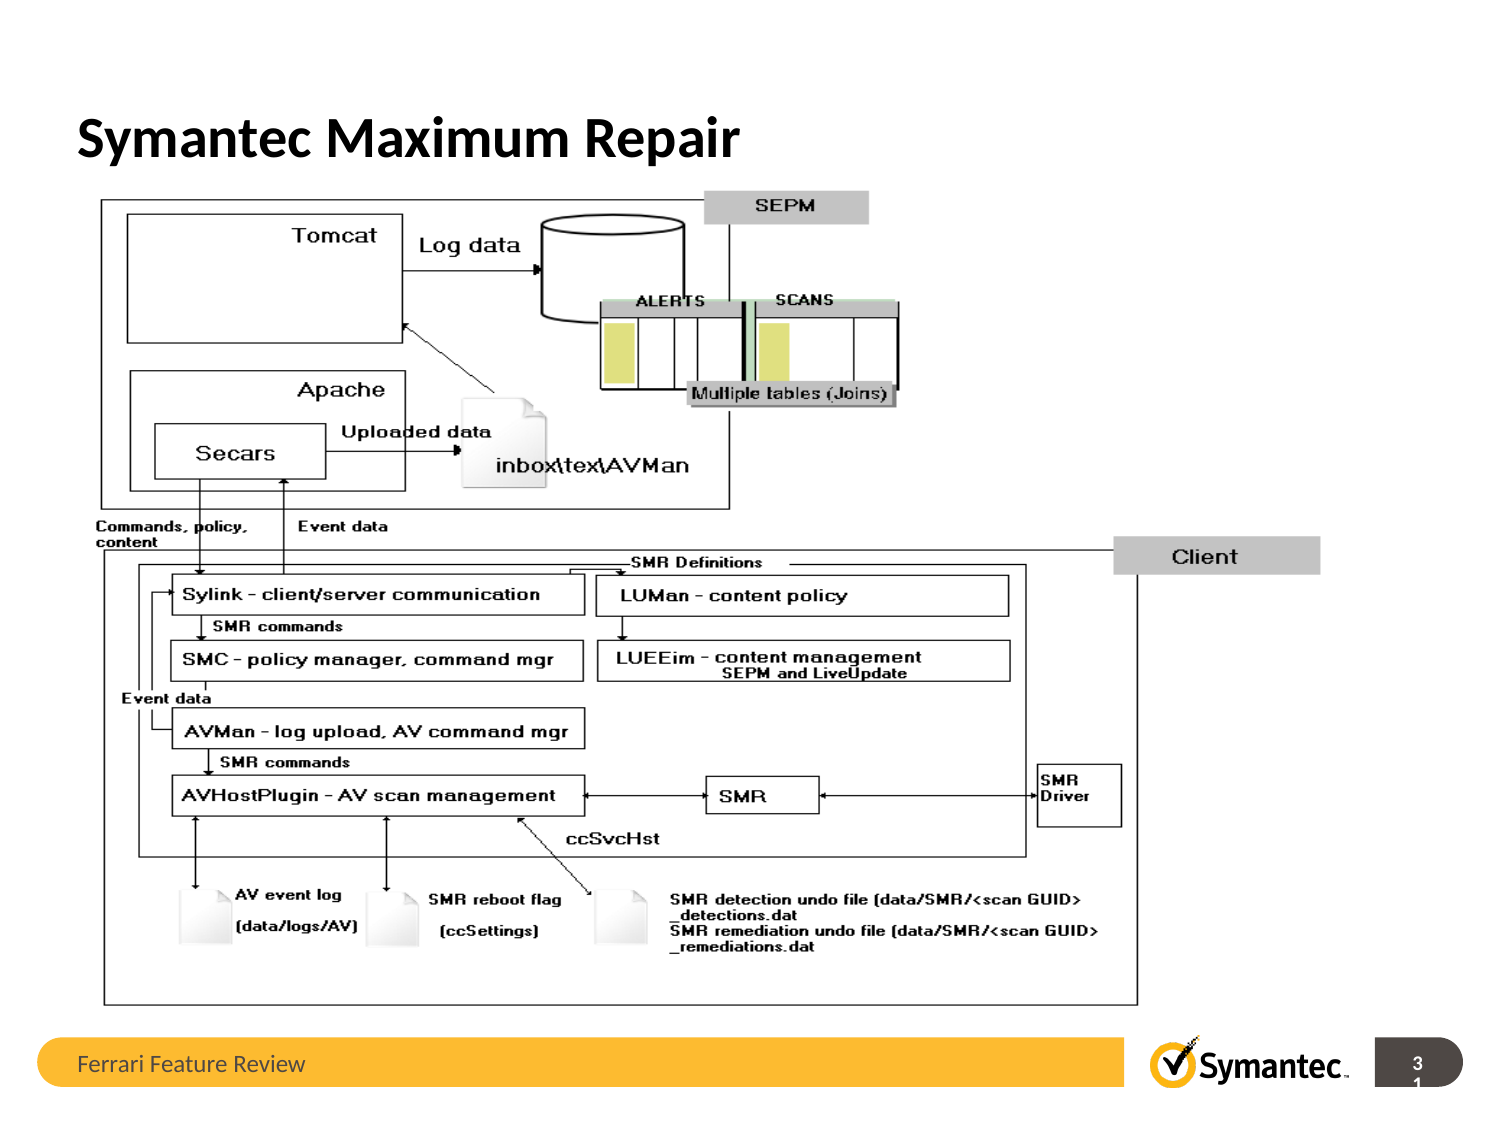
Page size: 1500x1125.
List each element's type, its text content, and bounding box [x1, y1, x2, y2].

picture [1150, 1035, 1349, 1088]
slide_number 31 [1402, 1049, 1428, 1075]
picture [58, 174, 1338, 1013]
title Symantec Maximum Repair [62, 40, 1438, 179]
footer Ferrari Feature Review [62, 1042, 749, 1082]
